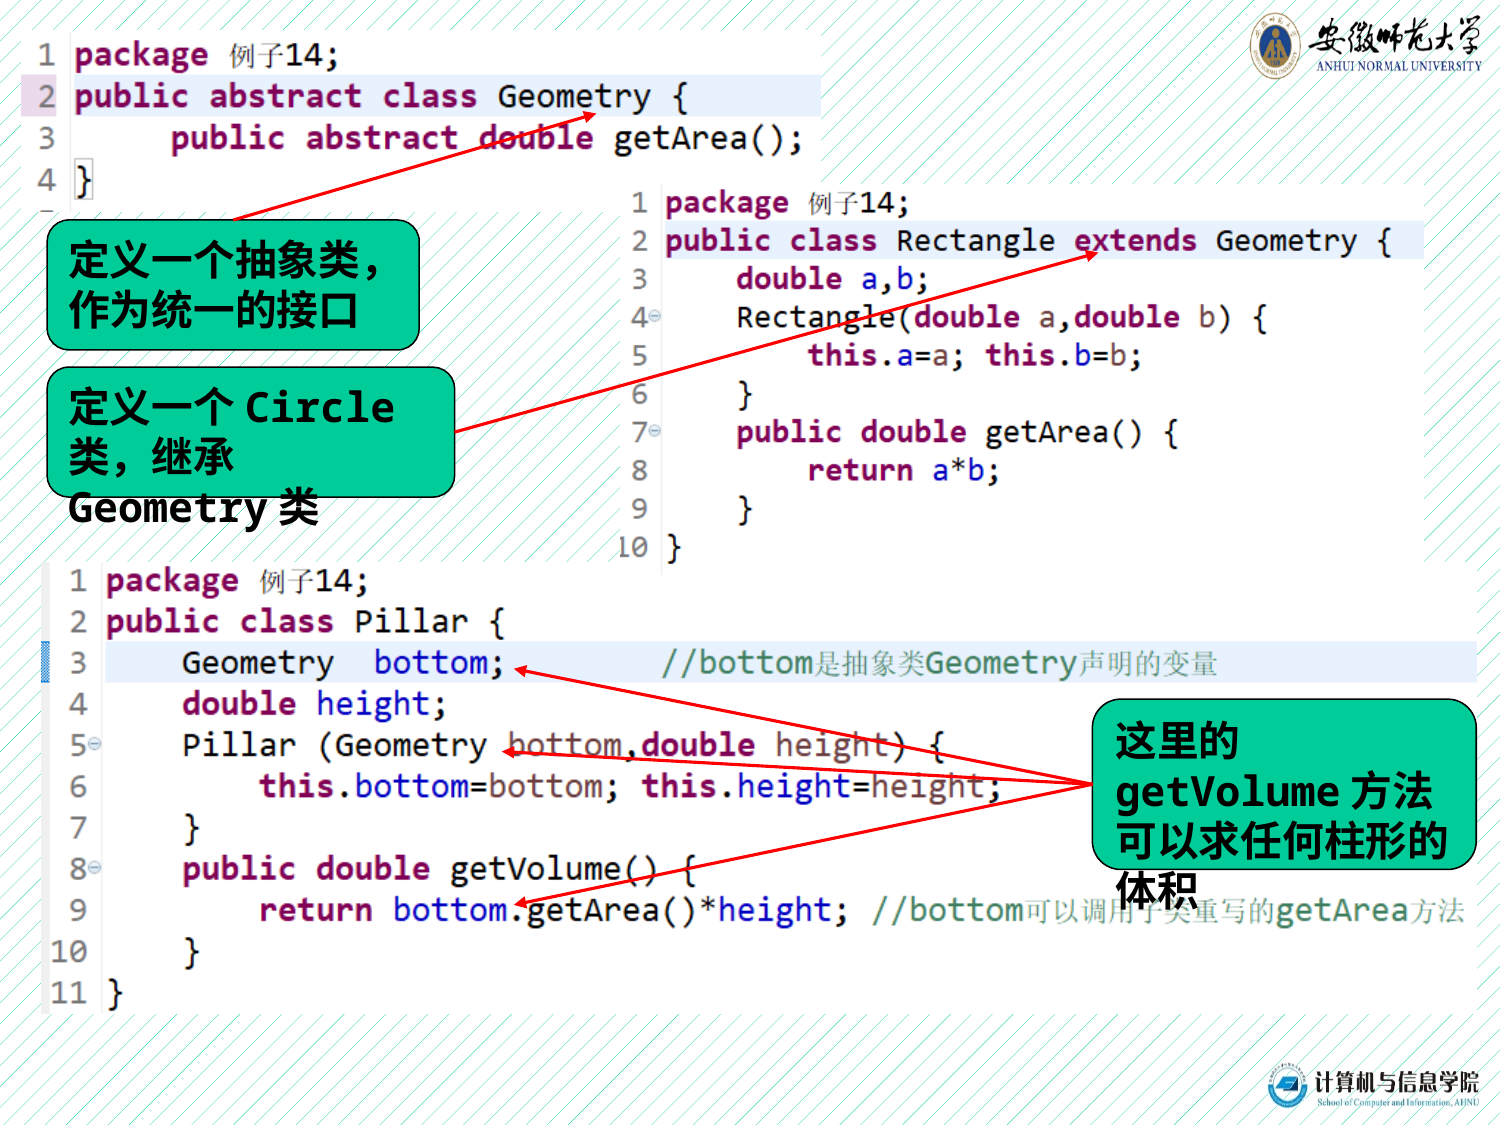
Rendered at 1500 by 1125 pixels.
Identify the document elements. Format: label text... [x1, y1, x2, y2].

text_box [501, 751, 1093, 785]
picture [1237, 2, 1500, 114]
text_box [513, 668, 1093, 751]
slide_number [903, 1061, 1217, 1118]
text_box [454, 252, 1099, 433]
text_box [513, 784, 1093, 905]
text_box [233, 113, 597, 221]
text_box 定义一个抽象类，作为统一的接口 [47, 219, 420, 350]
text_box 定义一个Circle类，继承Geometry类 [47, 367, 455, 498]
picture [1245, 1057, 1500, 1120]
picture [41, 184, 1477, 1014]
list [20, 30, 821, 212]
